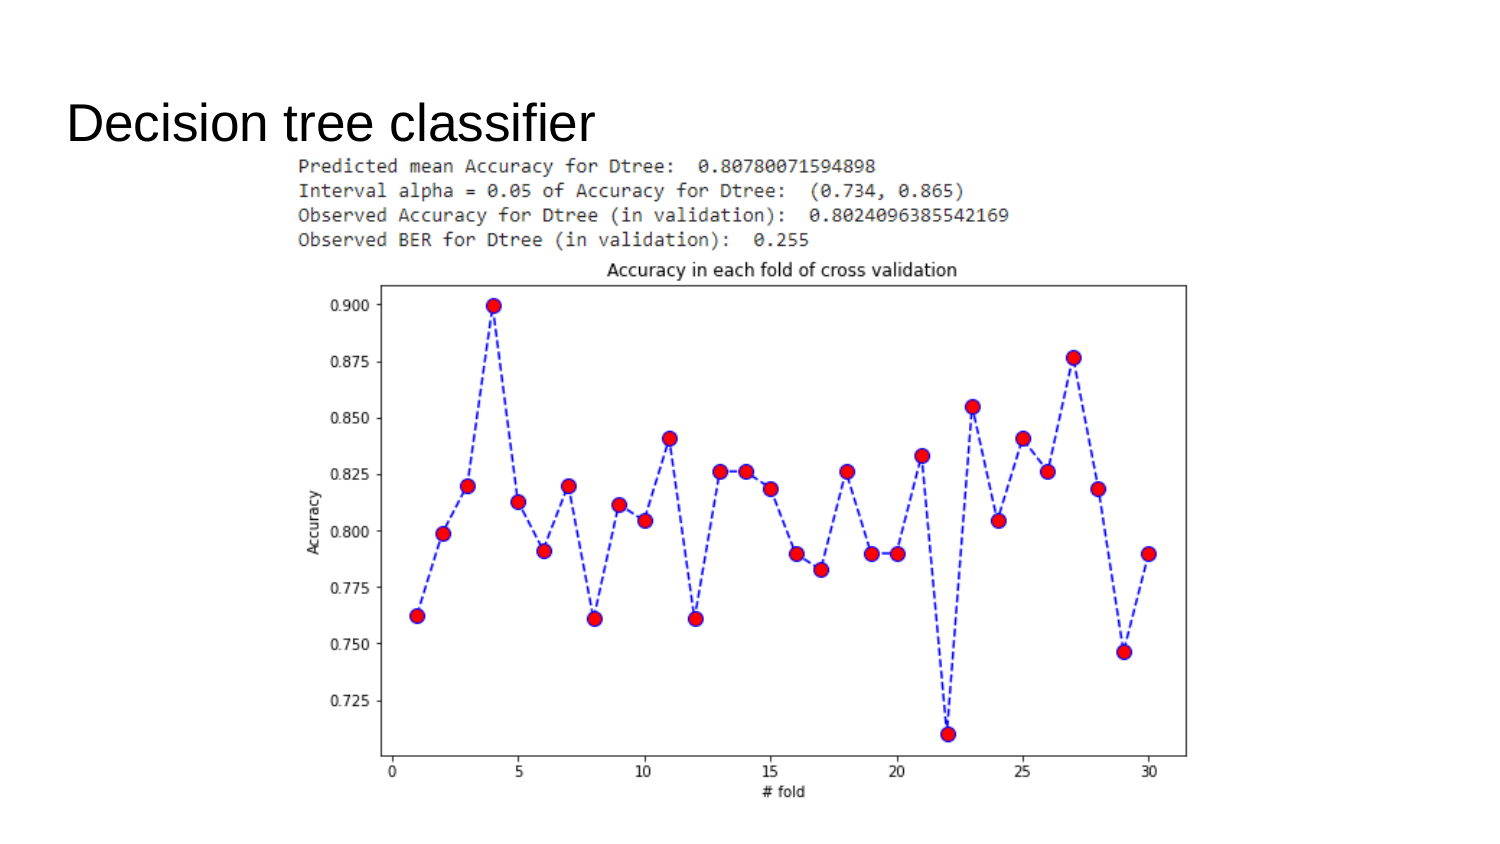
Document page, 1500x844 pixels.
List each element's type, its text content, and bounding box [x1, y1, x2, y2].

title Decision tree classifier [51, 72, 1449, 167]
picture [287, 153, 1207, 819]
